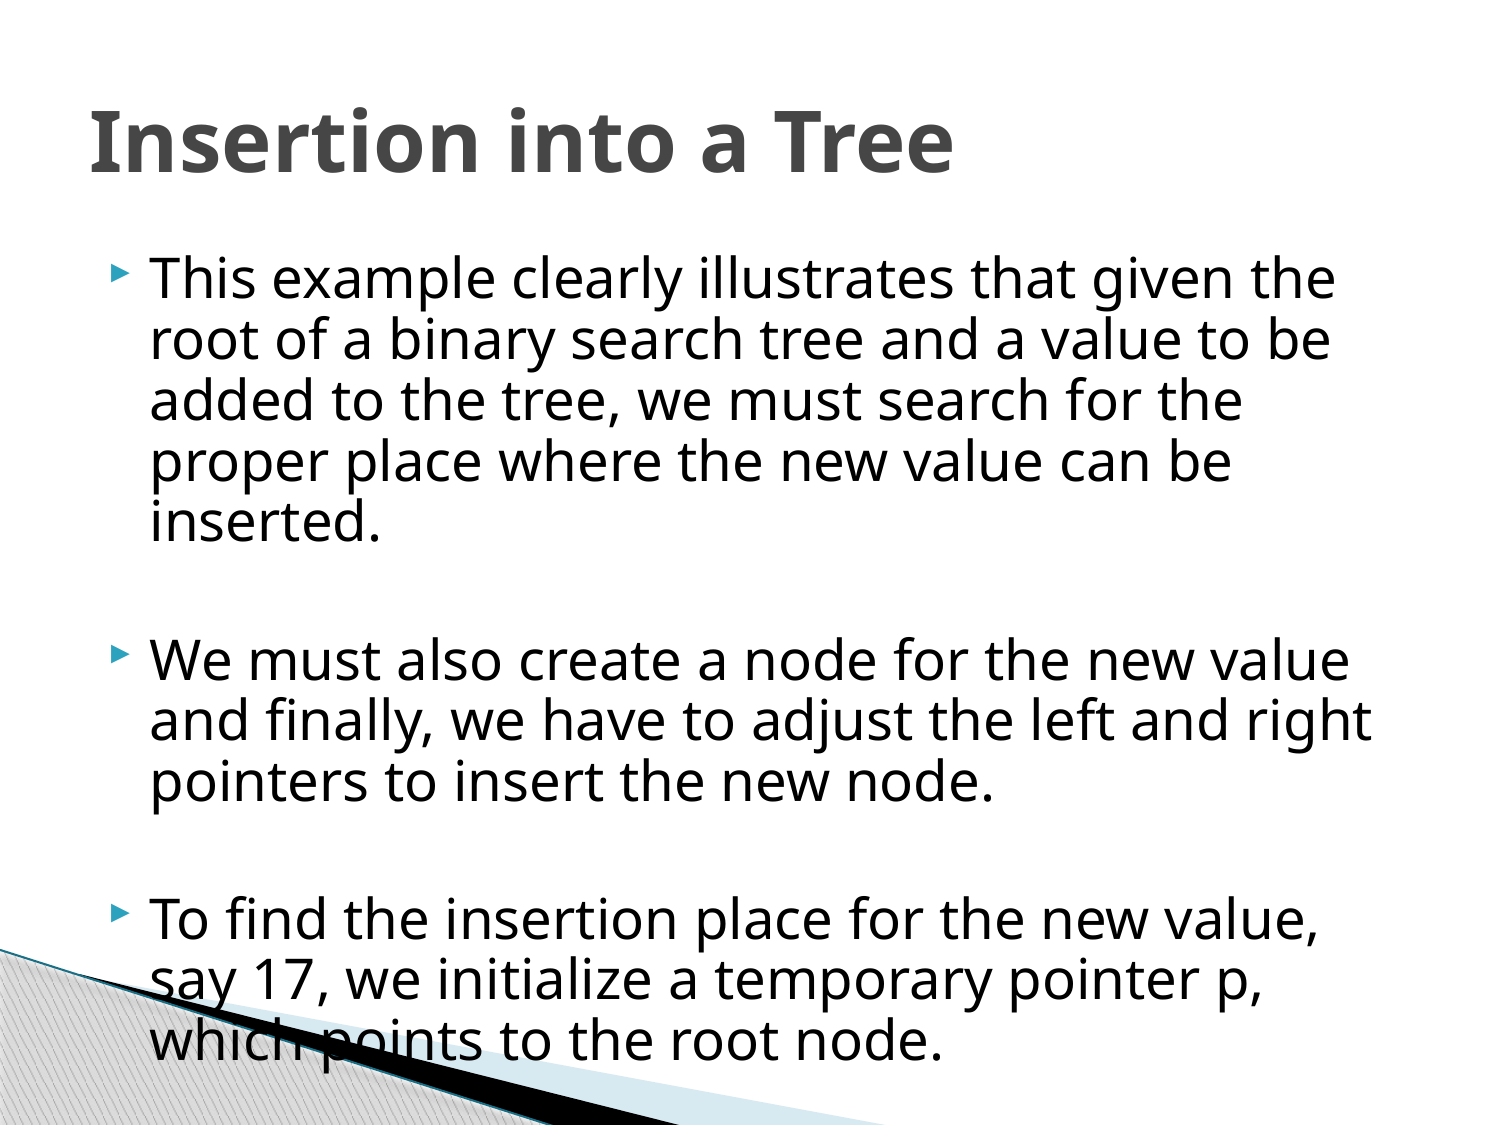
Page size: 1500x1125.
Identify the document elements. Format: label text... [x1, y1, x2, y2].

title Insertion into a Tree [75, 45, 1425, 233]
list This example clearly illustrates that given the root of a binary search tree and a value to be added to the tree, we must search for the proper place where the new value can be inserted. We must also create a node for the new value and finally, we have to adjust the left and right pointers to insert the new node. To find the insertion place for the new value, say 17, we initialize a temporary pointer p, which points to the root node. [74, 242, 1426, 986]
